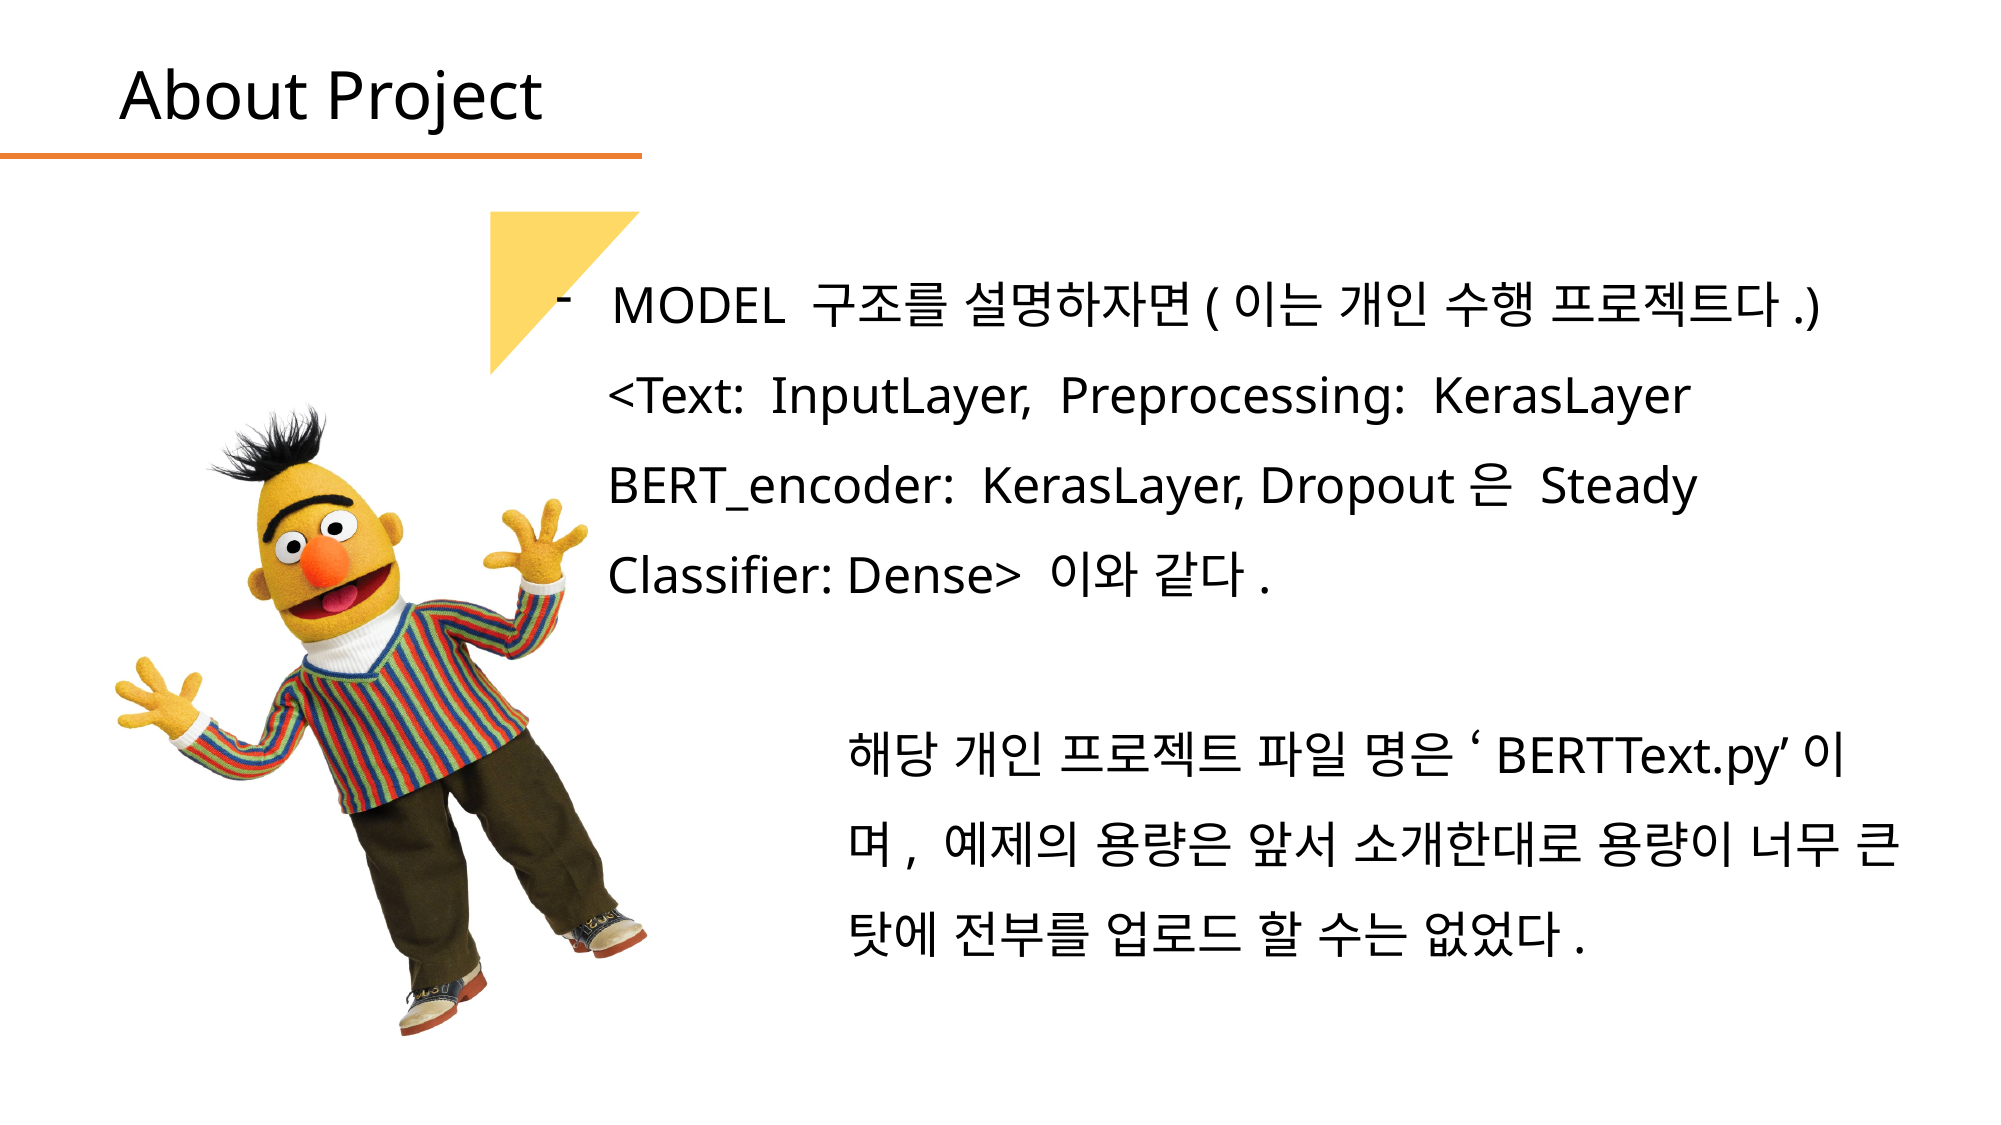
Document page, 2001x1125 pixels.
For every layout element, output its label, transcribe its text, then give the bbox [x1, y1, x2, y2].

text_box [488, 209, 645, 380]
text_box About Project [104, 45, 708, 141]
picture [14, 310, 661, 1114]
text_box MODEL 구조를 설명하자면(이는 개인 수행 프로젝트다.) <Text: InputLayer, Preprocessing: KerasLayer BERT_encoder: KerasLayer, Dropout은 Steady Classifier: Dense> 이와 같다. 해당 개인 프로젝트 파일 명은 ‘BERTText.py’이 며, 예제의 용량은 앞서 소개한대로 용량이 너무 큰 탓에 전부를 업로드 할 수는 없었다. [540, 235, 1988, 971]
